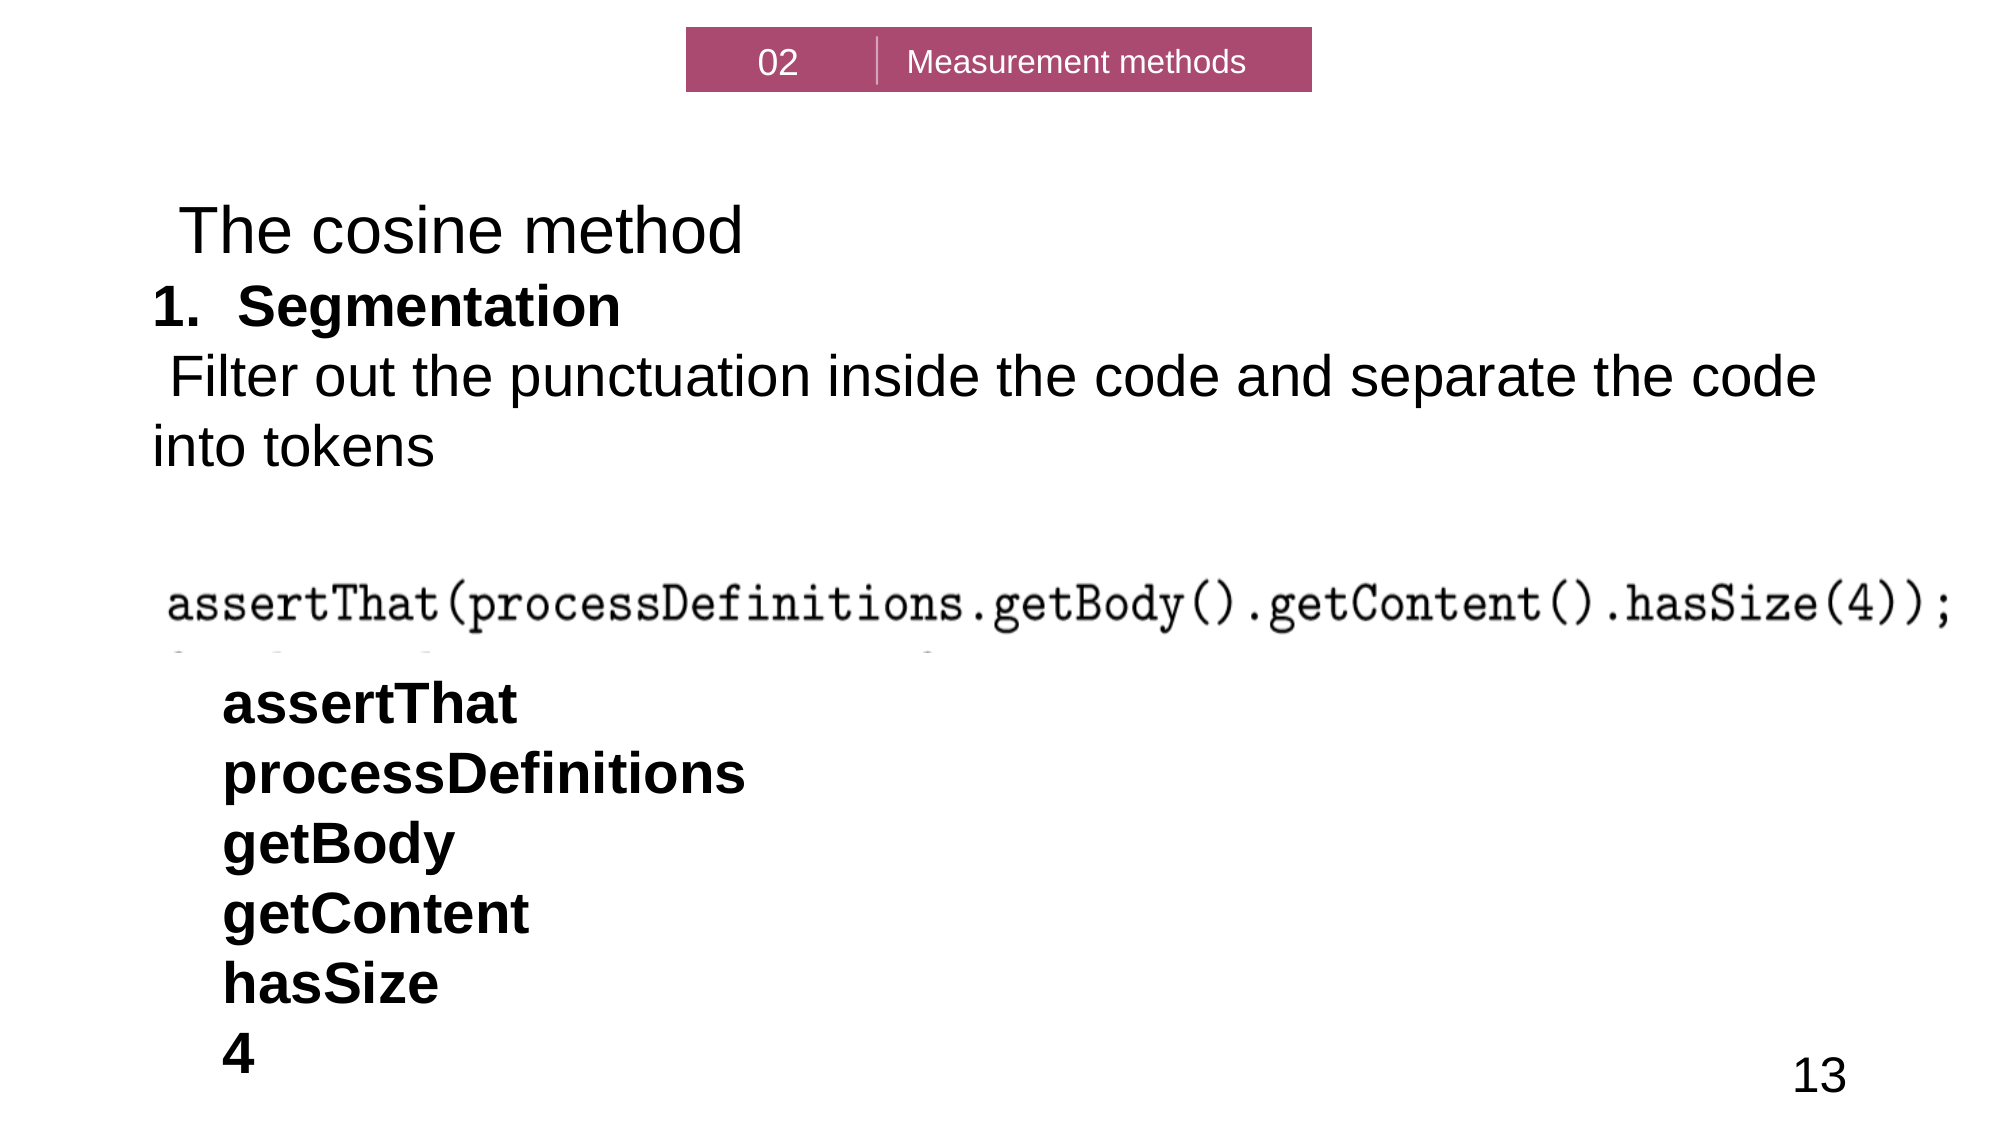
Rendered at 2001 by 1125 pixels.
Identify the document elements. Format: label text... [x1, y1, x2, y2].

text_box Segmentation Filter out the punctuation inside the code and separate the code into tokens [138, 260, 1867, 486]
text_box The cosine method [163, 99, 761, 260]
text_box assertThat processDefinitions getBody getContent hasSize 4 [208, 657, 1908, 1093]
slide_number 13 [1412, 1042, 1863, 1103]
picture [157, 558, 1958, 654]
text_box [687, 28, 1311, 91]
